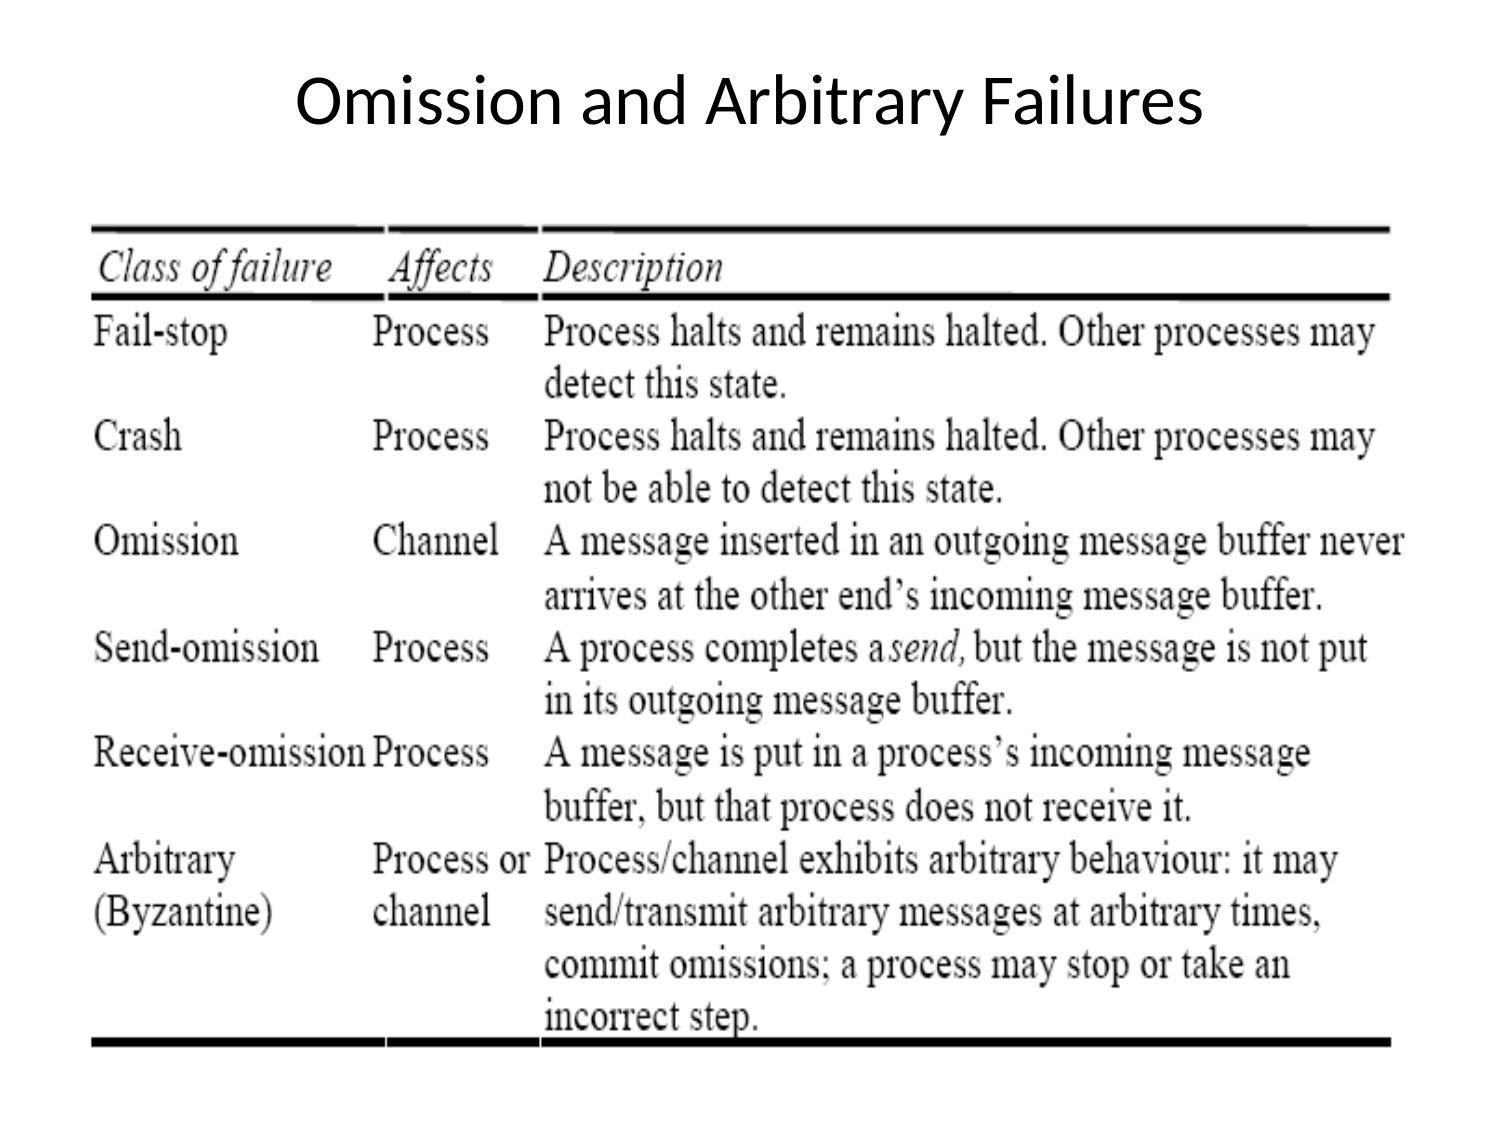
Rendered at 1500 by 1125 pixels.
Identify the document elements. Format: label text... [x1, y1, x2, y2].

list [74, 187, 1426, 1088]
title Omission and Arbitrary Failures [75, 45, 1425, 186]
